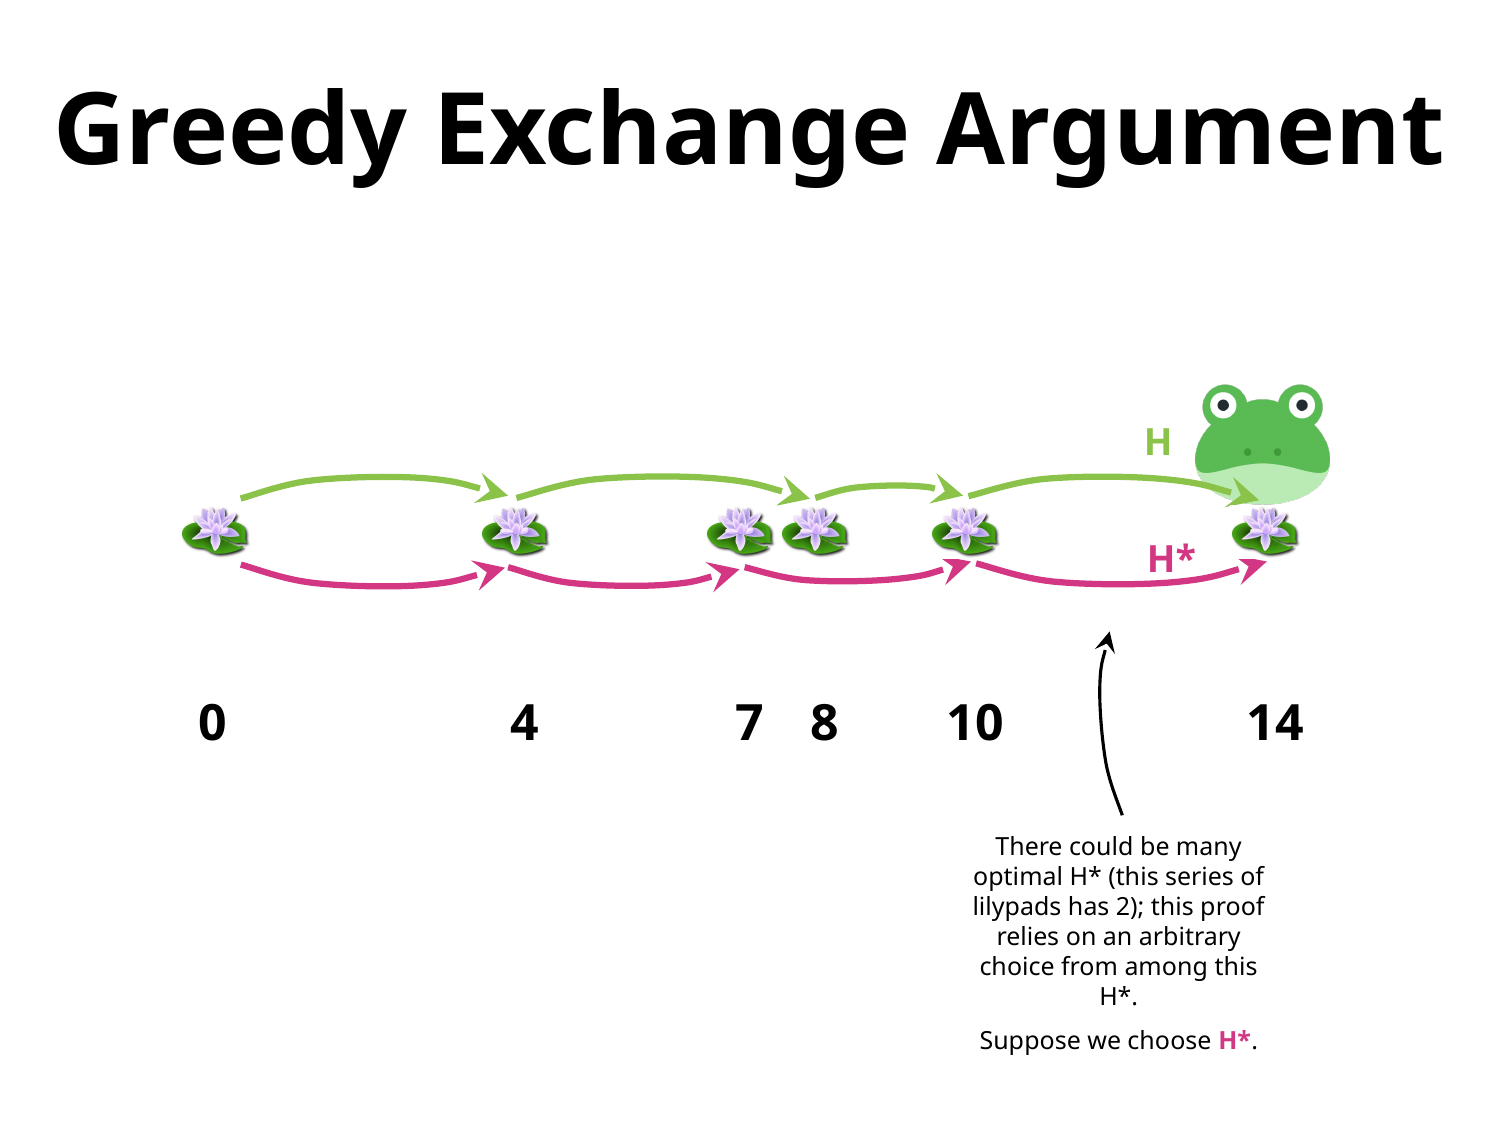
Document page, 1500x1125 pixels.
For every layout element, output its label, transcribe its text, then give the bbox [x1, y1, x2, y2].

picture [779, 505, 852, 559]
text_box 8 [782, 677, 868, 763]
text_box There could be many optimal H* (this series of lilypads has 2); this proof relies on an arbitrary choice from among this H*. Suppose we choose H*. [955, 815, 1282, 1032]
text_box 10 [921, 677, 1030, 763]
text_box H* [1126, 515, 1217, 600]
text_box [248, 564, 506, 587]
text_box [1217, 561, 1248, 576]
picture [929, 505, 1002, 559]
text_box [968, 476, 1190, 500]
text_box [988, 562, 1126, 585]
text_box [744, 562, 953, 582]
subtitle Greedy Exchange Argument [0, 50, 1500, 237]
text_box [516, 476, 811, 504]
text_box [1249, 567, 1261, 577]
text_box 14 [1221, 677, 1330, 763]
text_box [240, 476, 509, 501]
text_box 0 [170, 677, 255, 763]
text_box 4 [482, 677, 568, 763]
picture [179, 505, 252, 559]
text_box H [1122, 398, 1190, 482]
text_box [815, 480, 964, 501]
text_box [508, 567, 740, 586]
picture [1195, 377, 1330, 559]
text_box [953, 567, 966, 578]
text_box 7 [707, 677, 782, 763]
picture [479, 505, 552, 559]
text_box [1094, 631, 1123, 816]
picture [704, 505, 777, 559]
